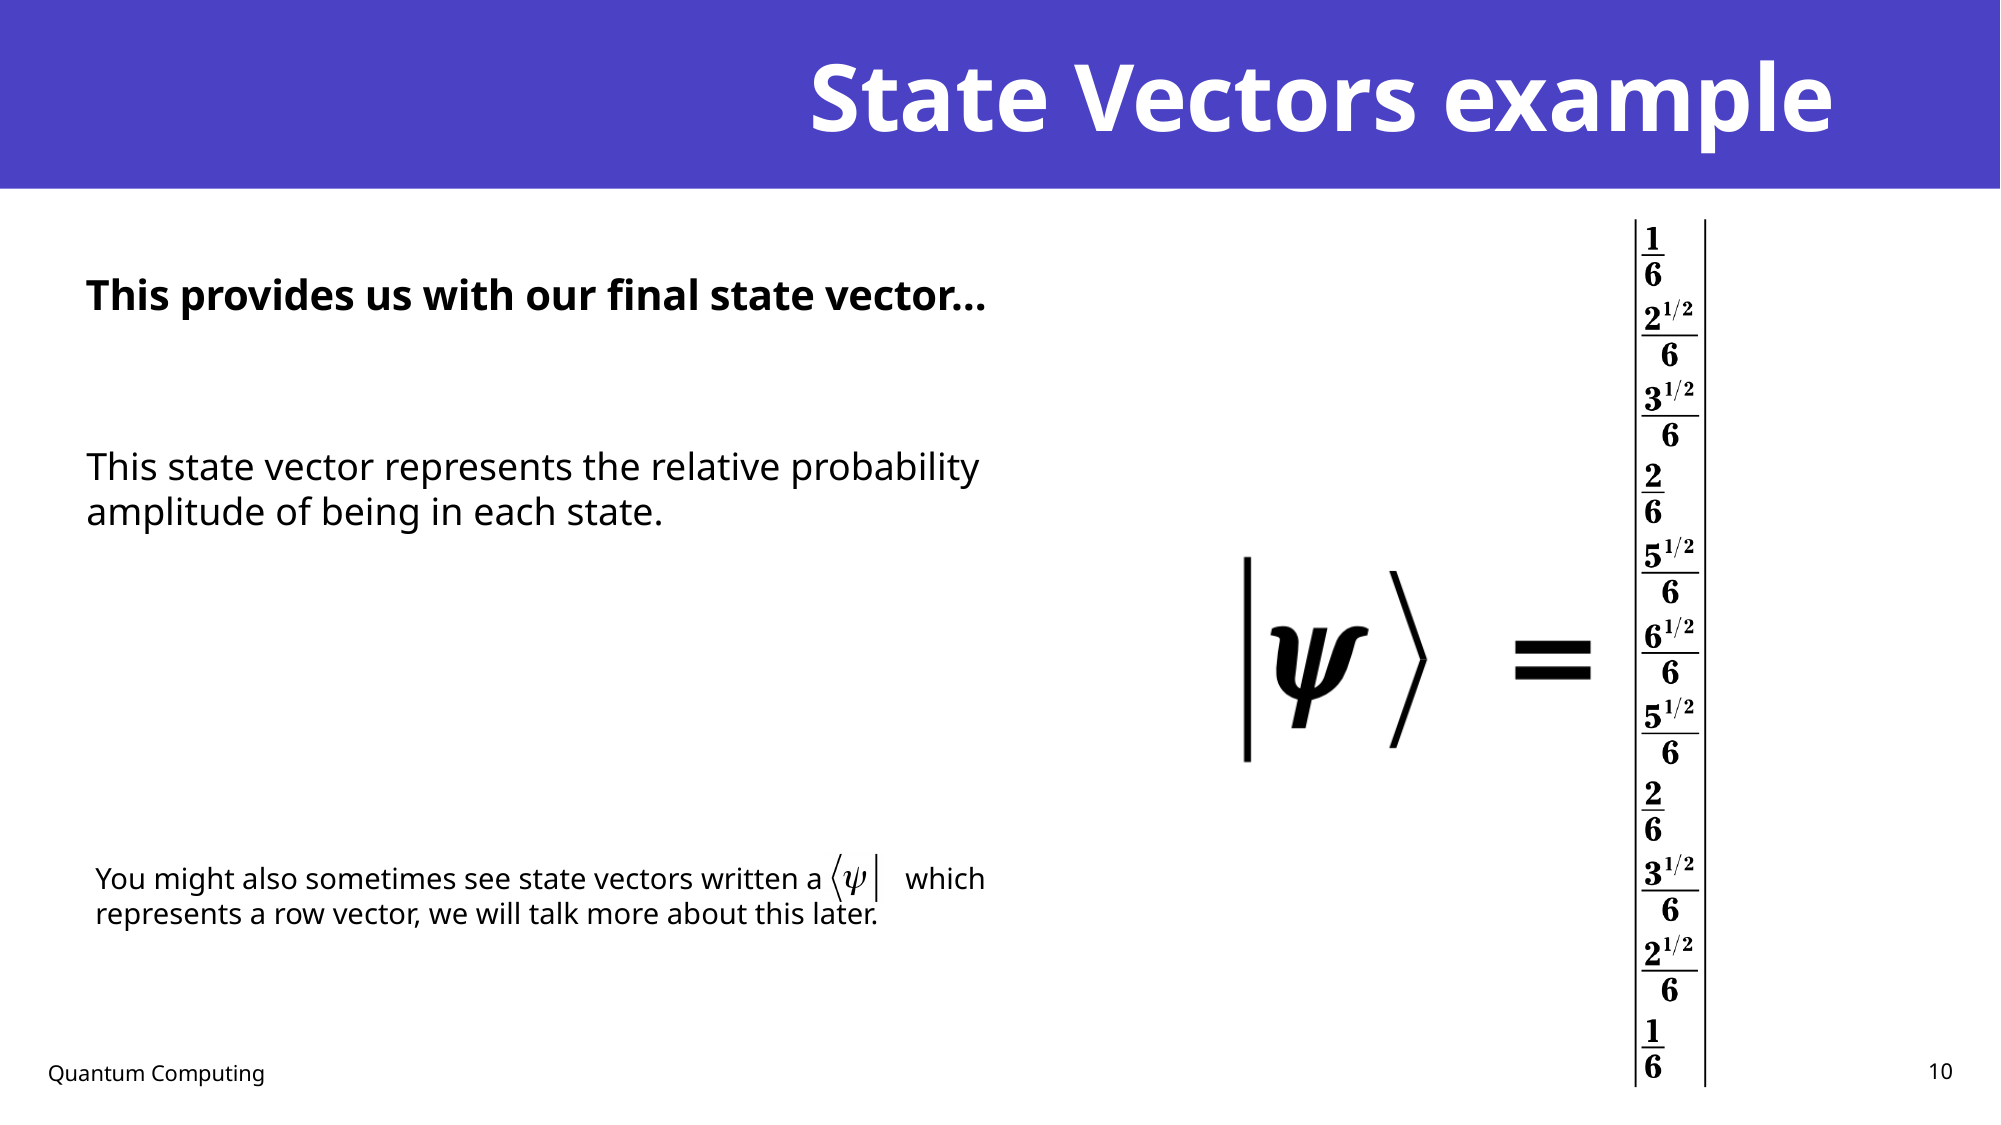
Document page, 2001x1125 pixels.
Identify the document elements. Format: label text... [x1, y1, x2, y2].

list This provides us with our final state vector… [70, 256, 1138, 470]
picture [824, 852, 885, 904]
text_box This state vector represents the relative probability amplitude of being in each state. [71, 435, 996, 541]
footer Quantum Computing [33, 1042, 827, 1103]
text_box You might also sometimes see state vectors written as which represents a row vector, we will talk more about this later. [80, 852, 1028, 938]
slide_number 10 [1864, 1042, 1968, 1103]
picture [1207, 212, 1733, 1104]
title State Vectors example [204, 31, 1852, 159]
